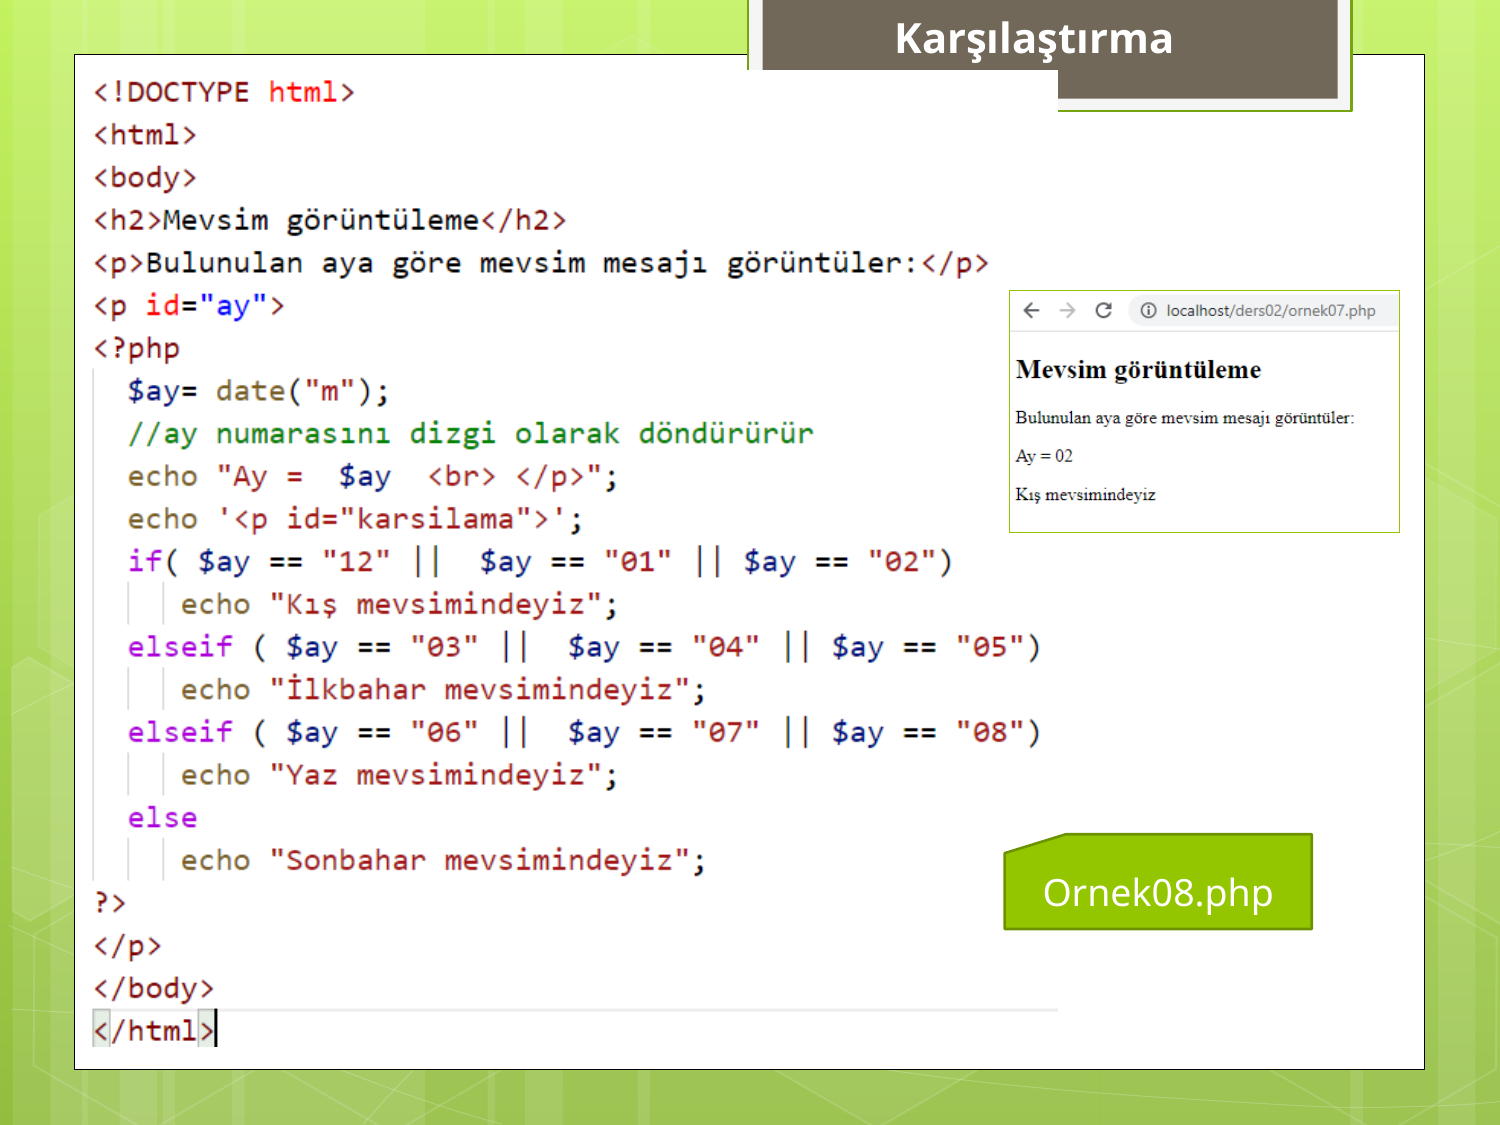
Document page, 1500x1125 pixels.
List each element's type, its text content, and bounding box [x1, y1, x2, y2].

text_box Karşılaştırma [879, 4, 1190, 70]
picture [88, 70, 1400, 1047]
text_box Ornek08.php [1064, 832, 1314, 931]
